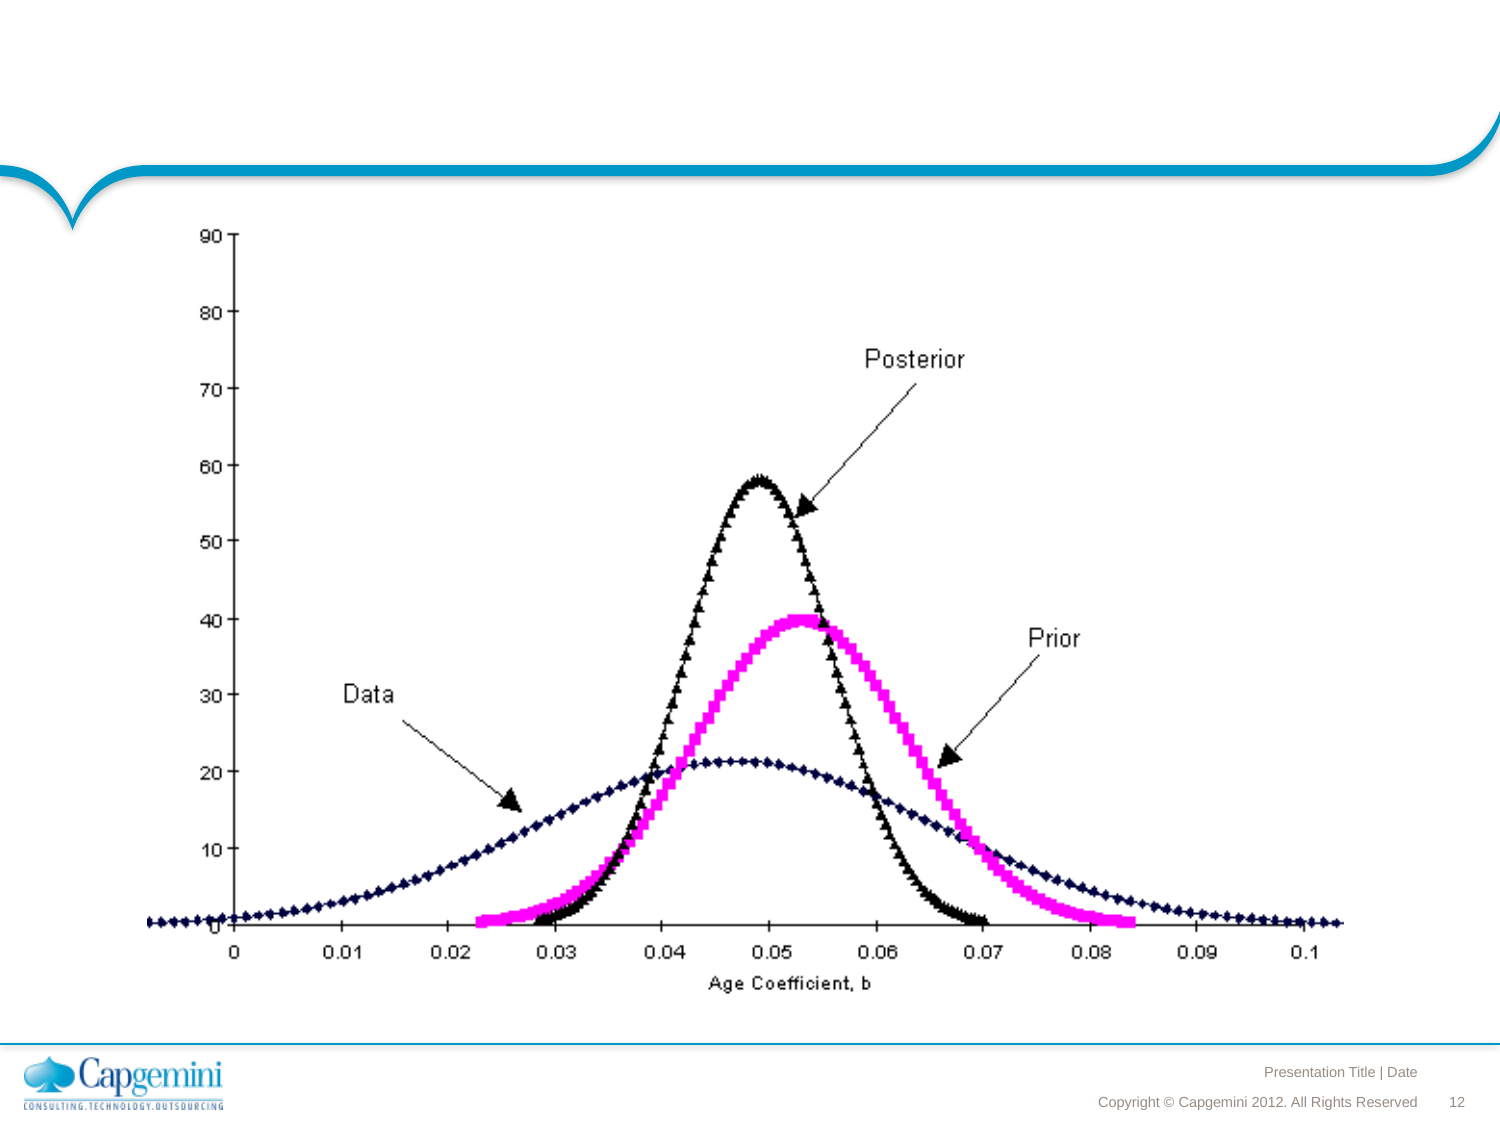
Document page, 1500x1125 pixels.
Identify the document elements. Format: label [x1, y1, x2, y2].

picture [24, 1056, 223, 1110]
picture [147, 198, 1344, 1017]
